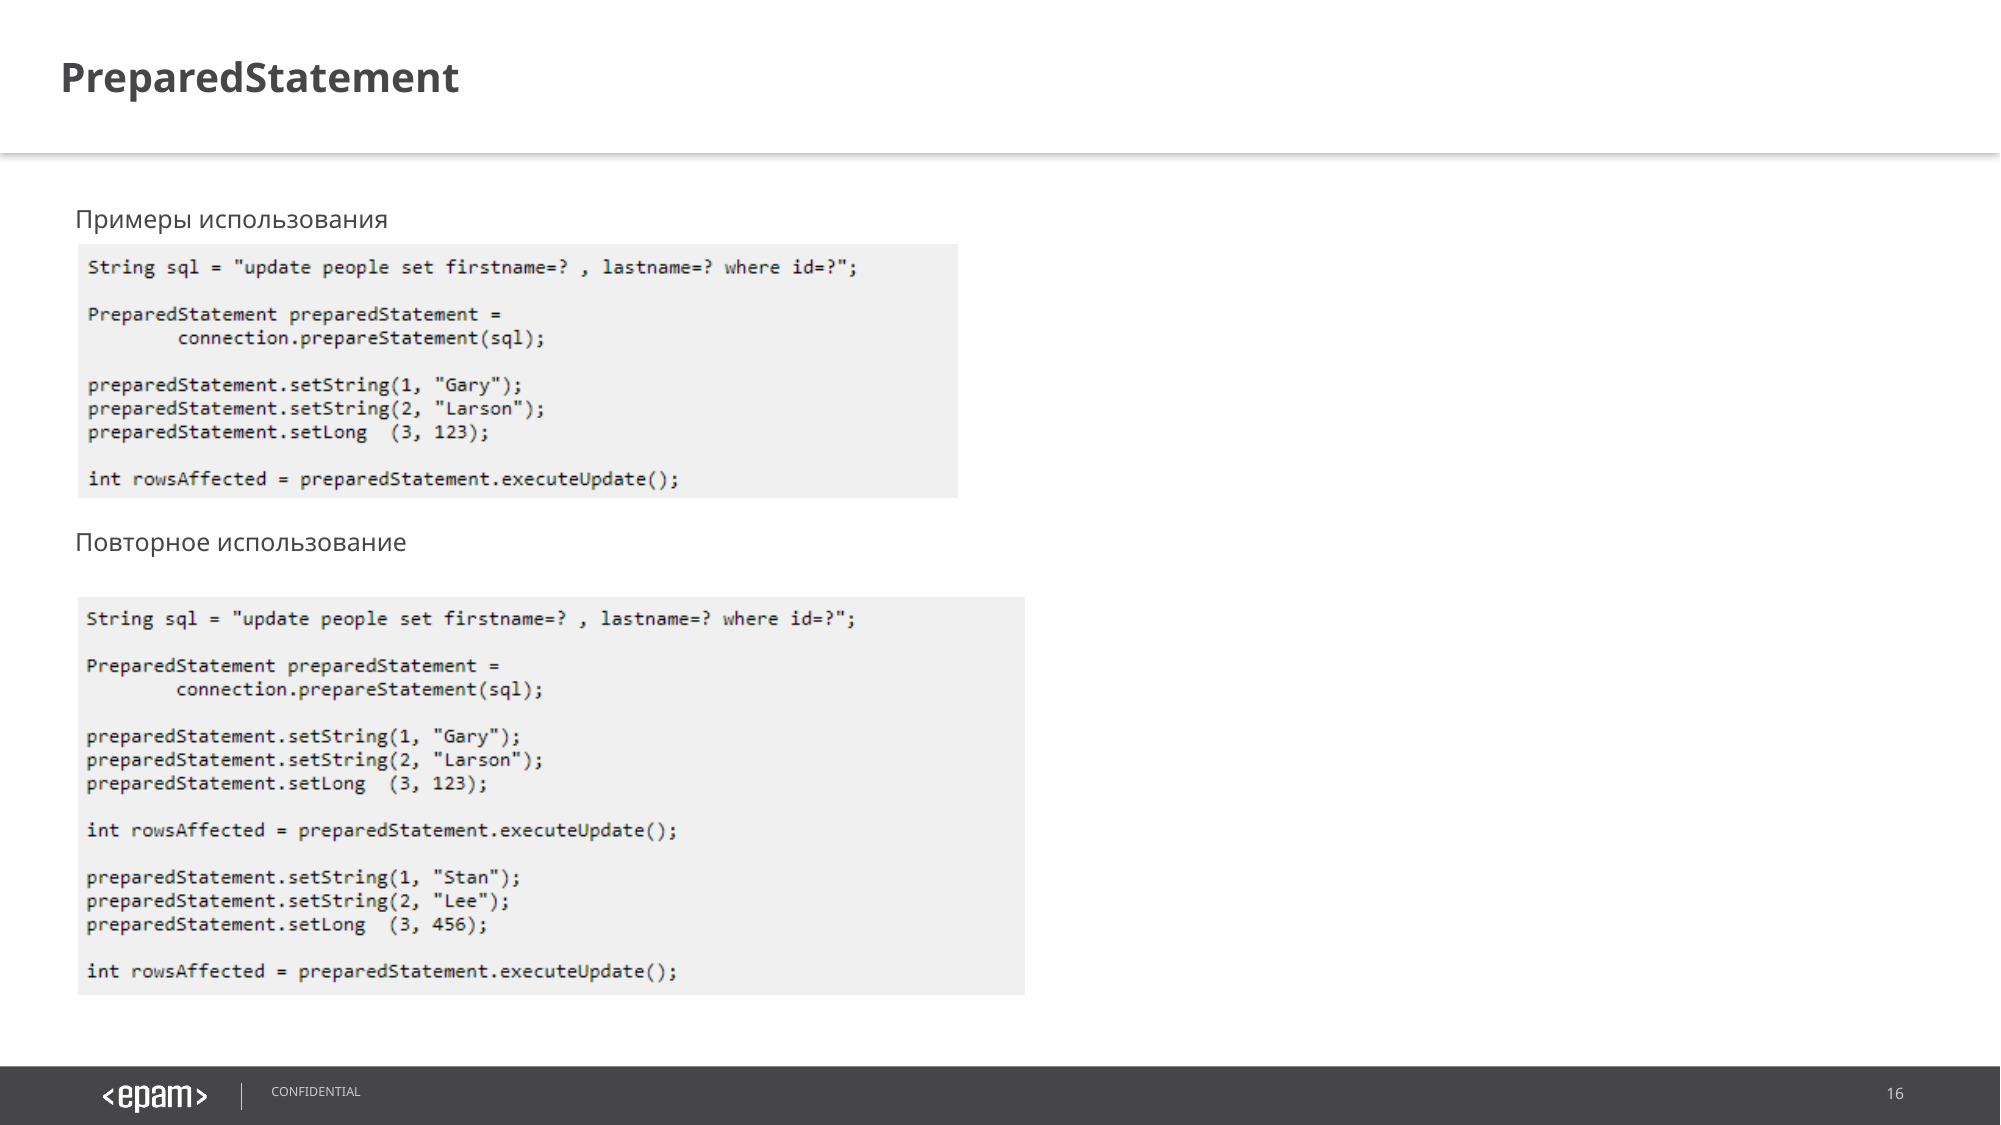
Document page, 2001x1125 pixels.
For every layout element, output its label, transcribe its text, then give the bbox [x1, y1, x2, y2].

picture [102, 1085, 207, 1113]
list PreparedStatement [0, 0, 2000, 153]
list Примеры использования Повторное использование [59, 190, 1904, 941]
picture [77, 244, 958, 499]
picture [77, 597, 1026, 995]
